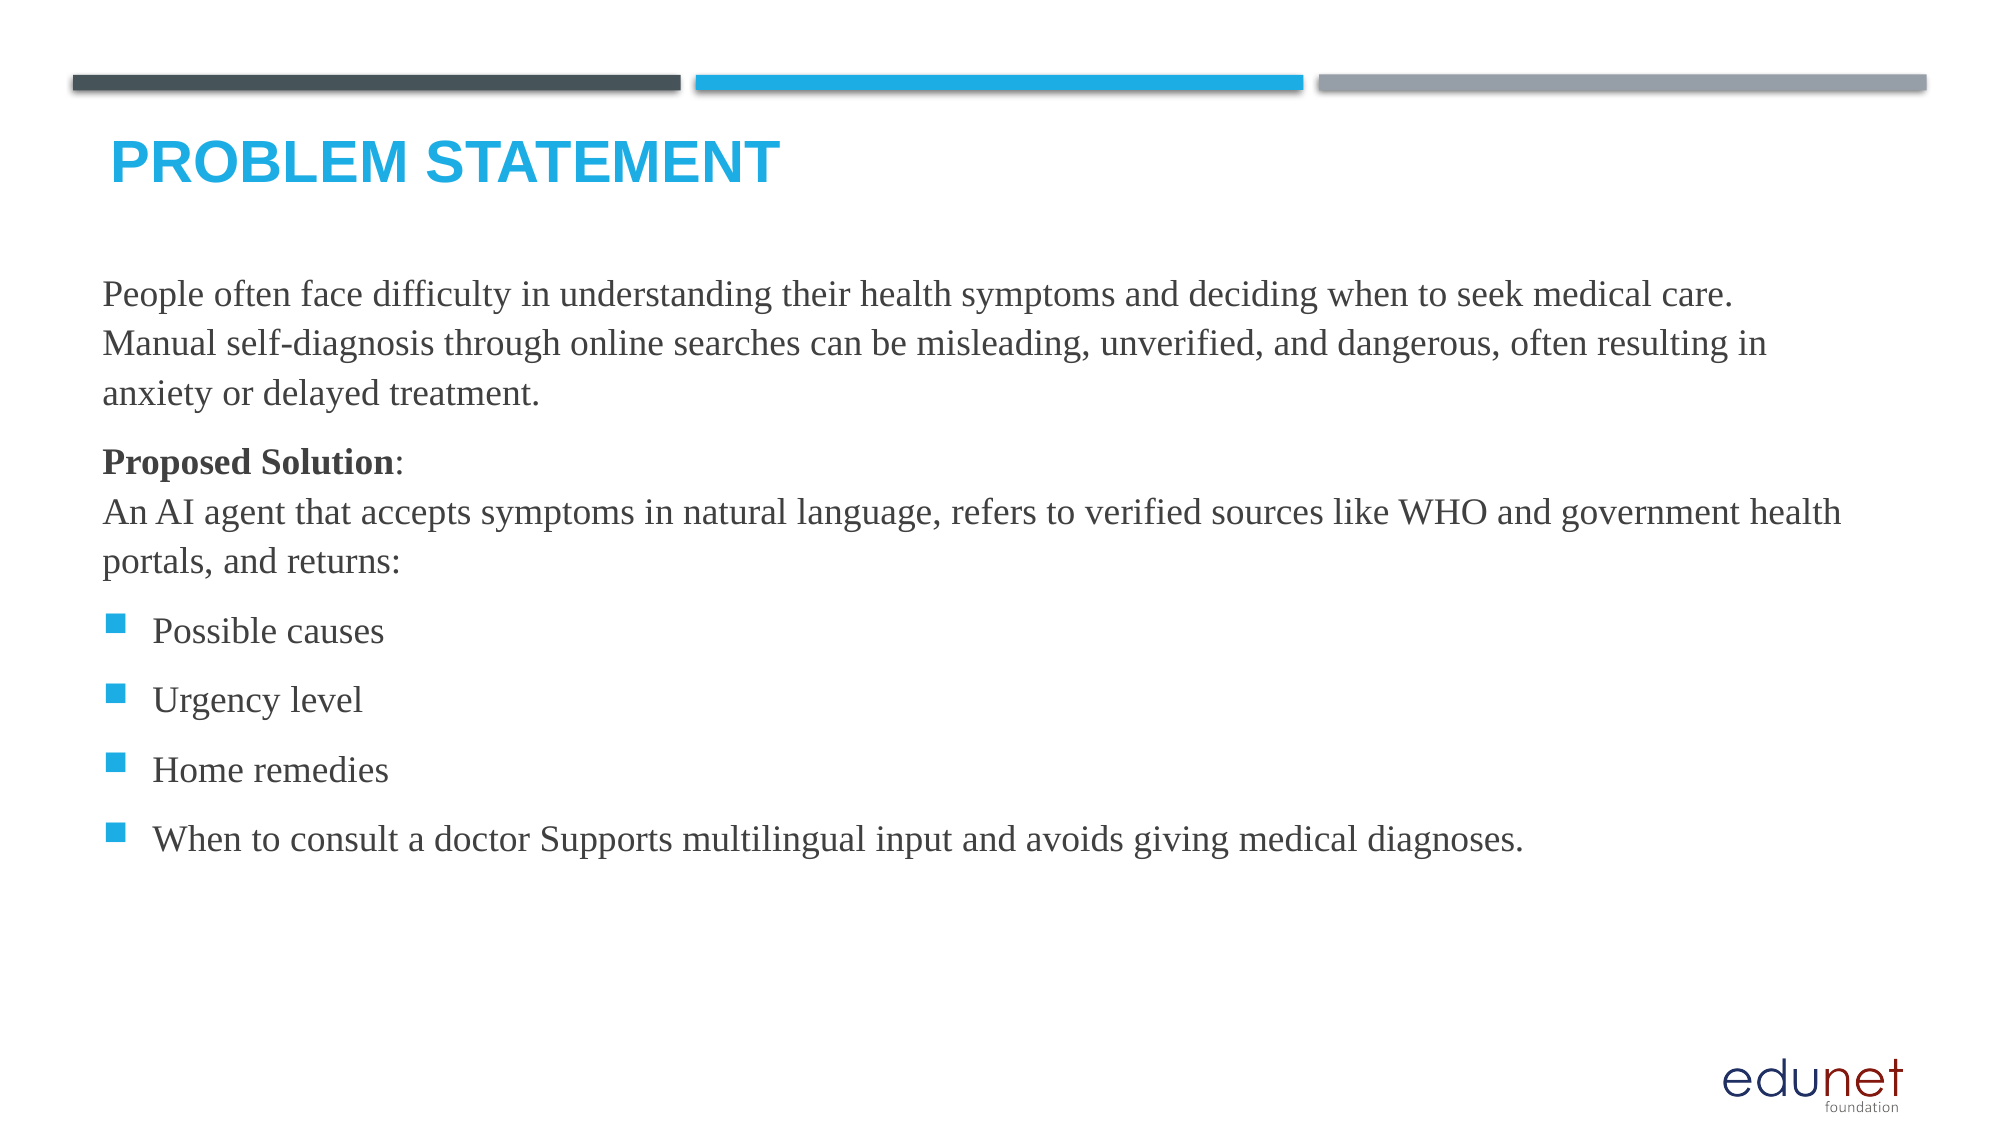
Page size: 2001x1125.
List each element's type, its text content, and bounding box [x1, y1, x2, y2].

list People often face difficulty in understanding their health symptoms and deciding when to seek medical care. Manual self-diagnosis through online searches can be misleading, unverified, and dangerous, often resulting in anxiety or delayed treatment. Proposed Solution: An AI agent that accepts symptoms in natural language, refers to verified sources like WHO and government health portals, and returns: Possible causes Urgency level Home remedies When to consult a doctor Supports multilingual input and avoids giving medical diagnoses. [87, 202, 1897, 969]
picture [1719, 1056, 1905, 1116]
title Problem Statement [95, 115, 1905, 203]
